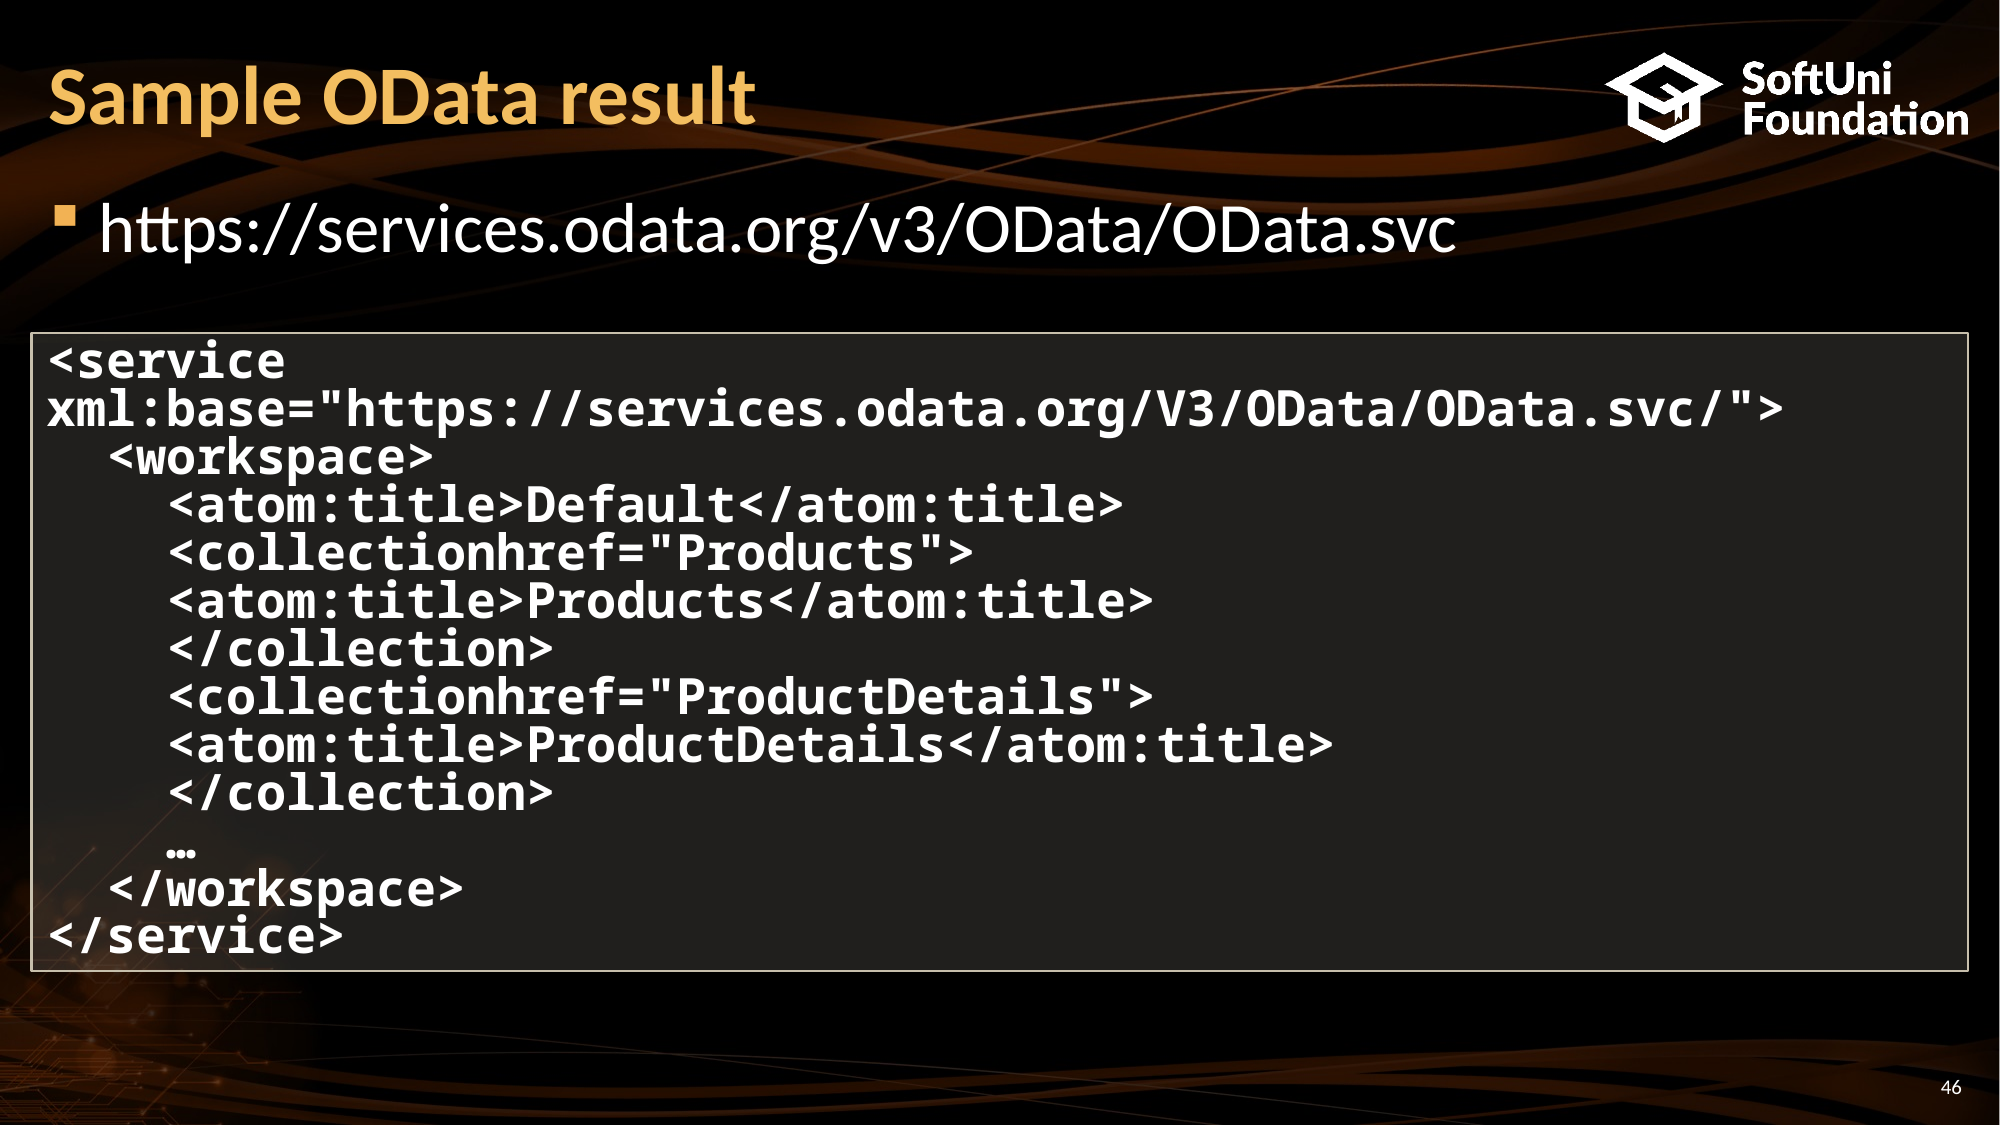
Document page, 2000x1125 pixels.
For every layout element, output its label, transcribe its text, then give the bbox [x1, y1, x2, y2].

slide_number 46 [1897, 1070, 1968, 1103]
picture [0, 0, 2000, 1125]
list https://services.odata.org/v3/OData/OData.svc [30, 171, 1968, 277]
text_box <service xml:base="https://services.odata.org/V3/OData/OData.svc/"> <workspace> <atom:title>Default</atom:title> <collectionhref="Products"> <atom:title>Products</atom:title> </collection> <collectionhref="ProductDetails"> <atom:title>ProductDetails</atom:title> </collection> … </workspace> </service> [31, 332, 1968, 971]
title Sample OData result [30, 6, 1602, 171]
